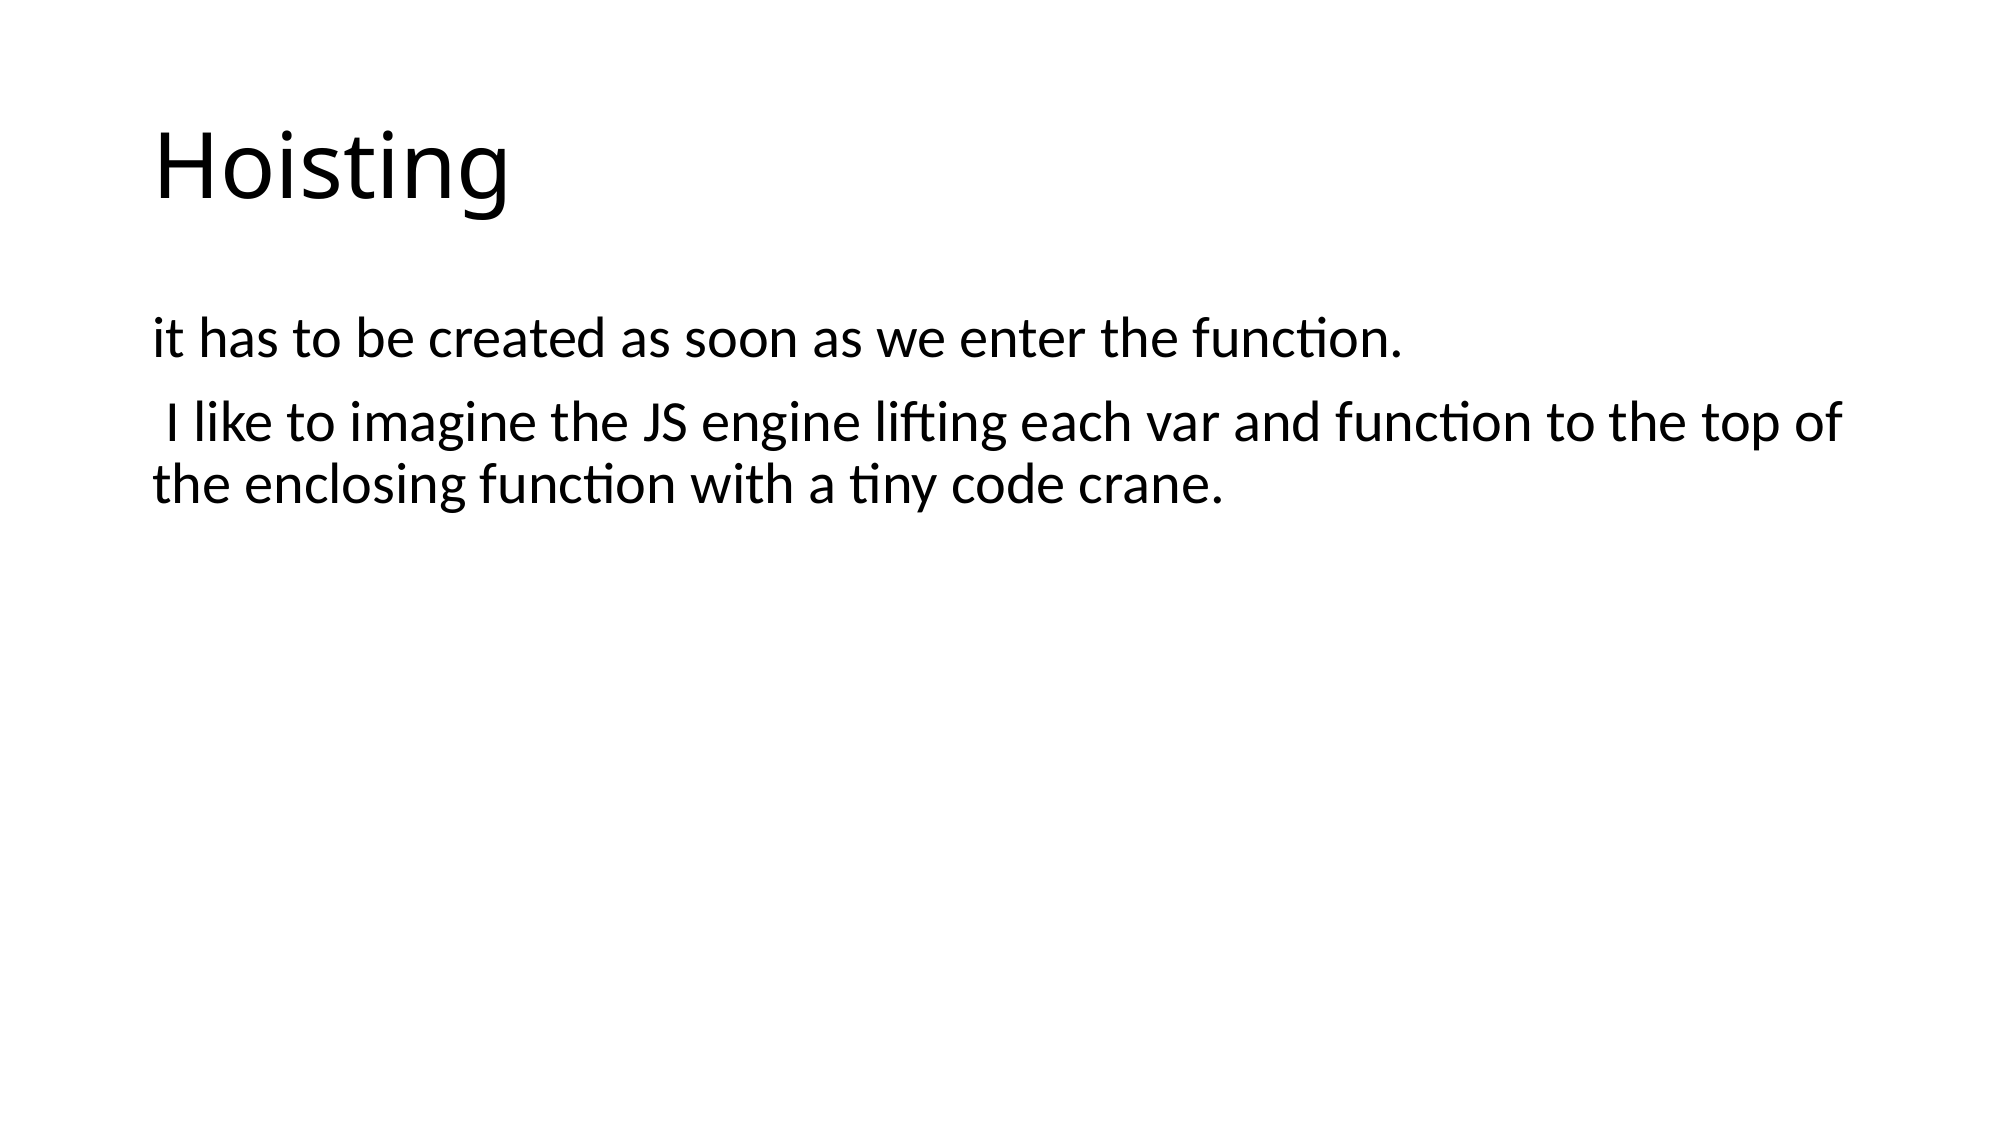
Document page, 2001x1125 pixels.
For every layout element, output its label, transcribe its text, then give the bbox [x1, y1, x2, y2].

list it has to be created as soon as we enter the function. I like to imagine the JS engine lifting each var and function to the top of the enclosing function with a tiny code crane. [137, 299, 1863, 1014]
title Hoisting [137, 59, 1863, 278]
